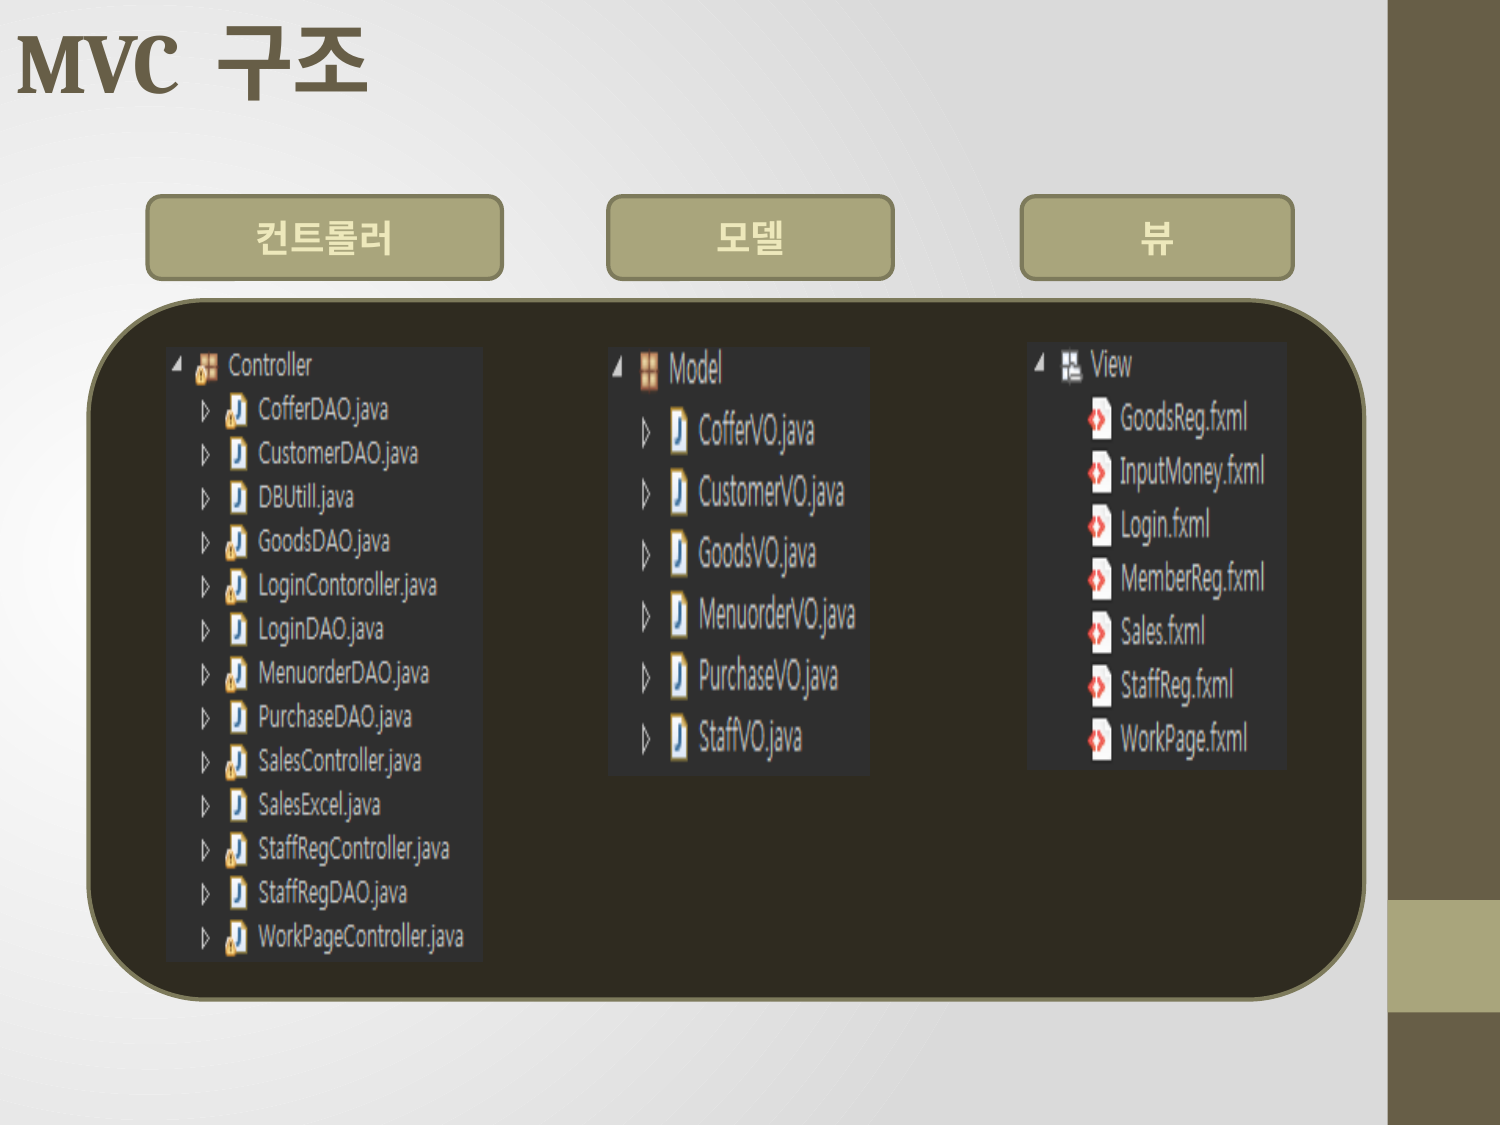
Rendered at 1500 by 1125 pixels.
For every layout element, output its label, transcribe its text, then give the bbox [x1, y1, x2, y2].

text_box [86, 298, 1367, 1002]
text_box 컨트롤러 [145, 194, 505, 282]
picture [607, 347, 870, 777]
text_box 뷰 [1019, 194, 1295, 282]
picture [166, 347, 484, 963]
title MVC 구조 [0, 0, 650, 119]
text_box 모델 [606, 194, 895, 282]
picture [1027, 342, 1288, 771]
